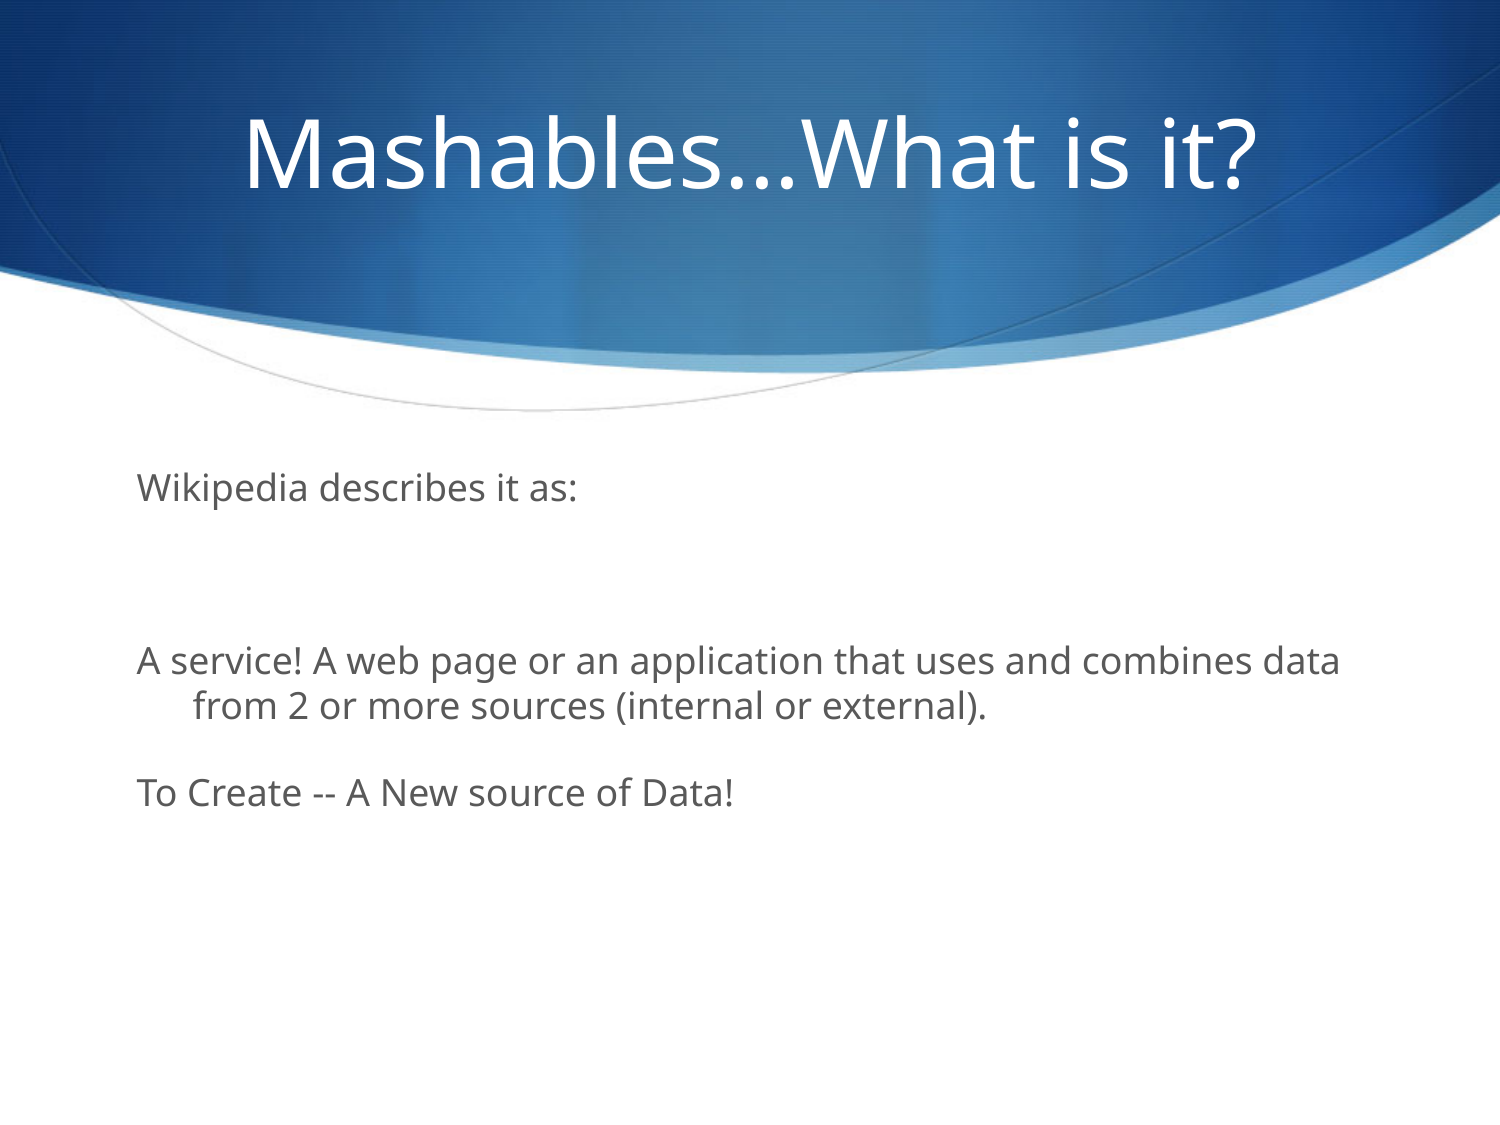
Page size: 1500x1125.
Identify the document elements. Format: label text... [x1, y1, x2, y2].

list Wikipedia describes it as: A service! A web page or an application that uses and combines data from 2 or more sources (internal or external). To Create -- A New source of Data! [121, 456, 1375, 988]
picture [0, 0, 1500, 1125]
title Mashables…What is it? [75, 56, 1425, 245]
